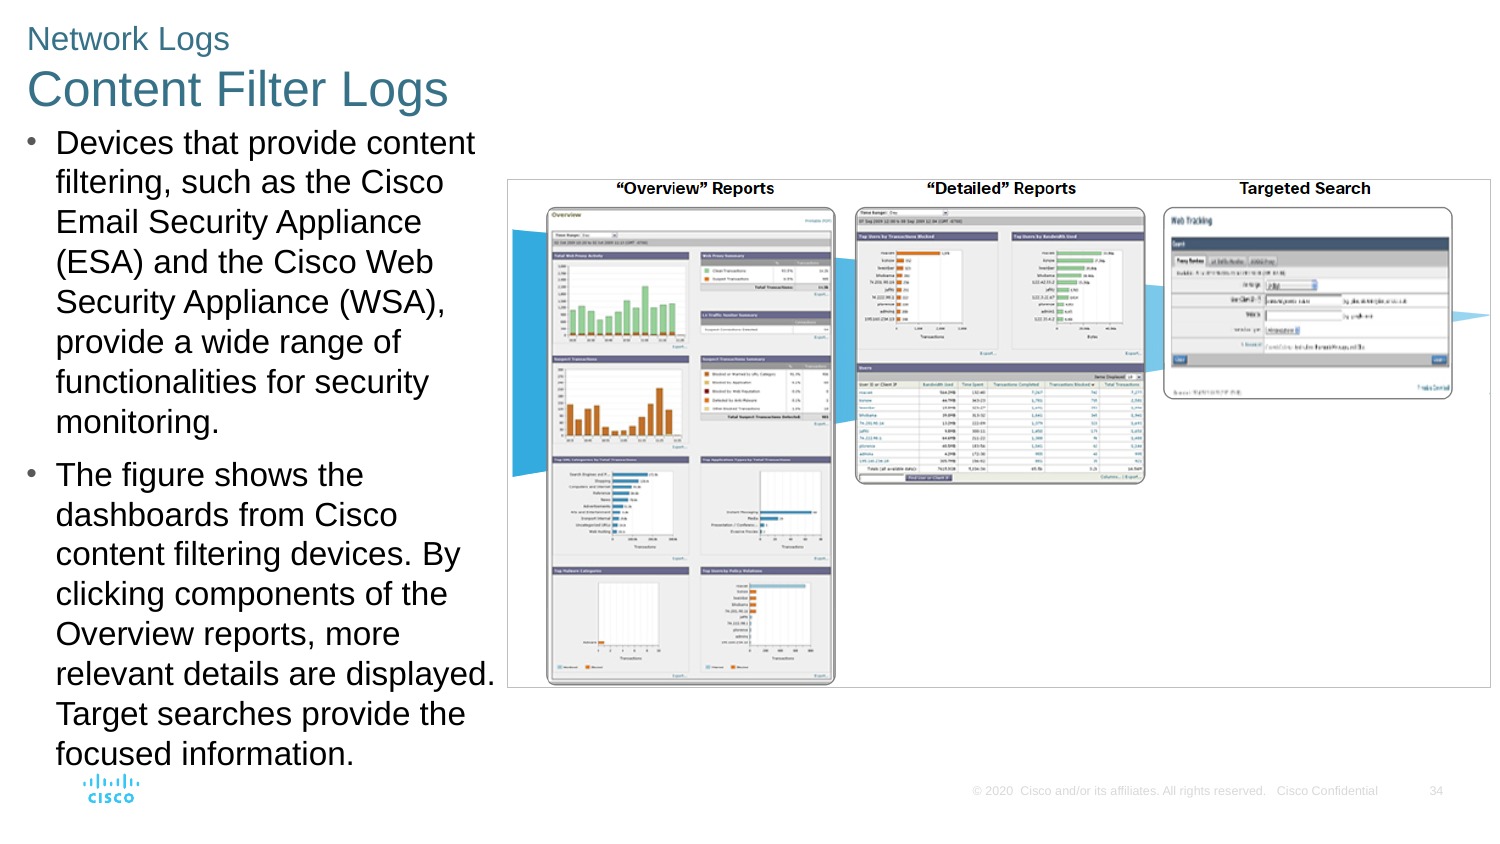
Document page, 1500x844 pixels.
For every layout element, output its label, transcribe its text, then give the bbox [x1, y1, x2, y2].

text_box Devices that provide content filtering, such as the Cisco Email Security Appliance (ESA) and the Cisco Web Security Appliance (WSA), provide a wide range of functionalities for security monitoring. The figure shows the dashboards from Cisco content filtering devices. By clicking components of the Overview reports, more relevant details are displayed. Target searches provide the focused information. [11, 113, 516, 780]
picture [506, 179, 1492, 688]
text_box Network Logs Content Filter Logs [11, 4, 1489, 129]
